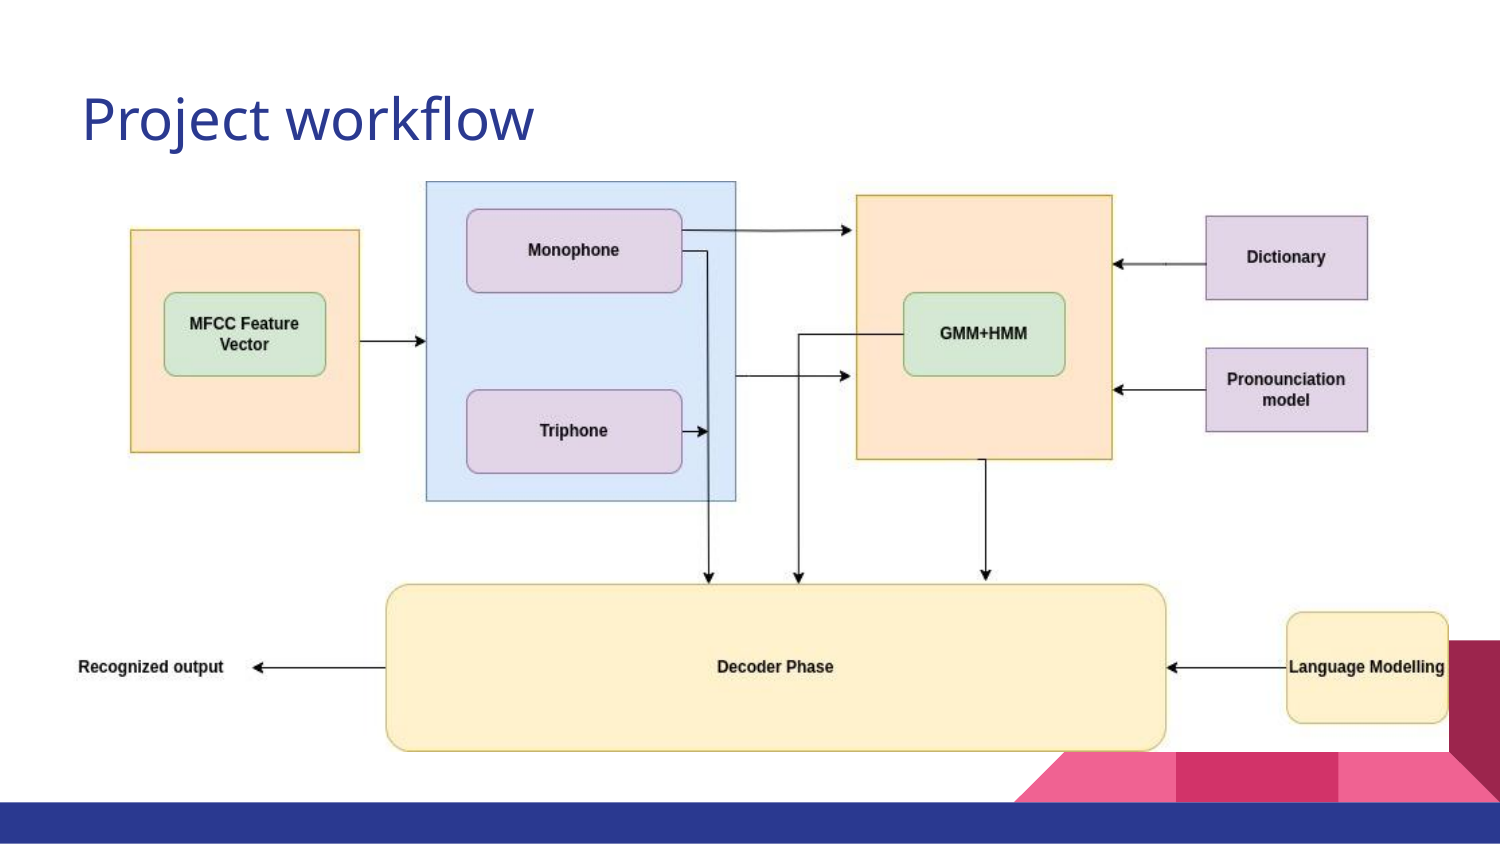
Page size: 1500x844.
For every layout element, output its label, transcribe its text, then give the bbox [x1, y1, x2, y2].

title Project workflow [51, 67, 1449, 167]
picture [62, 181, 1450, 752]
